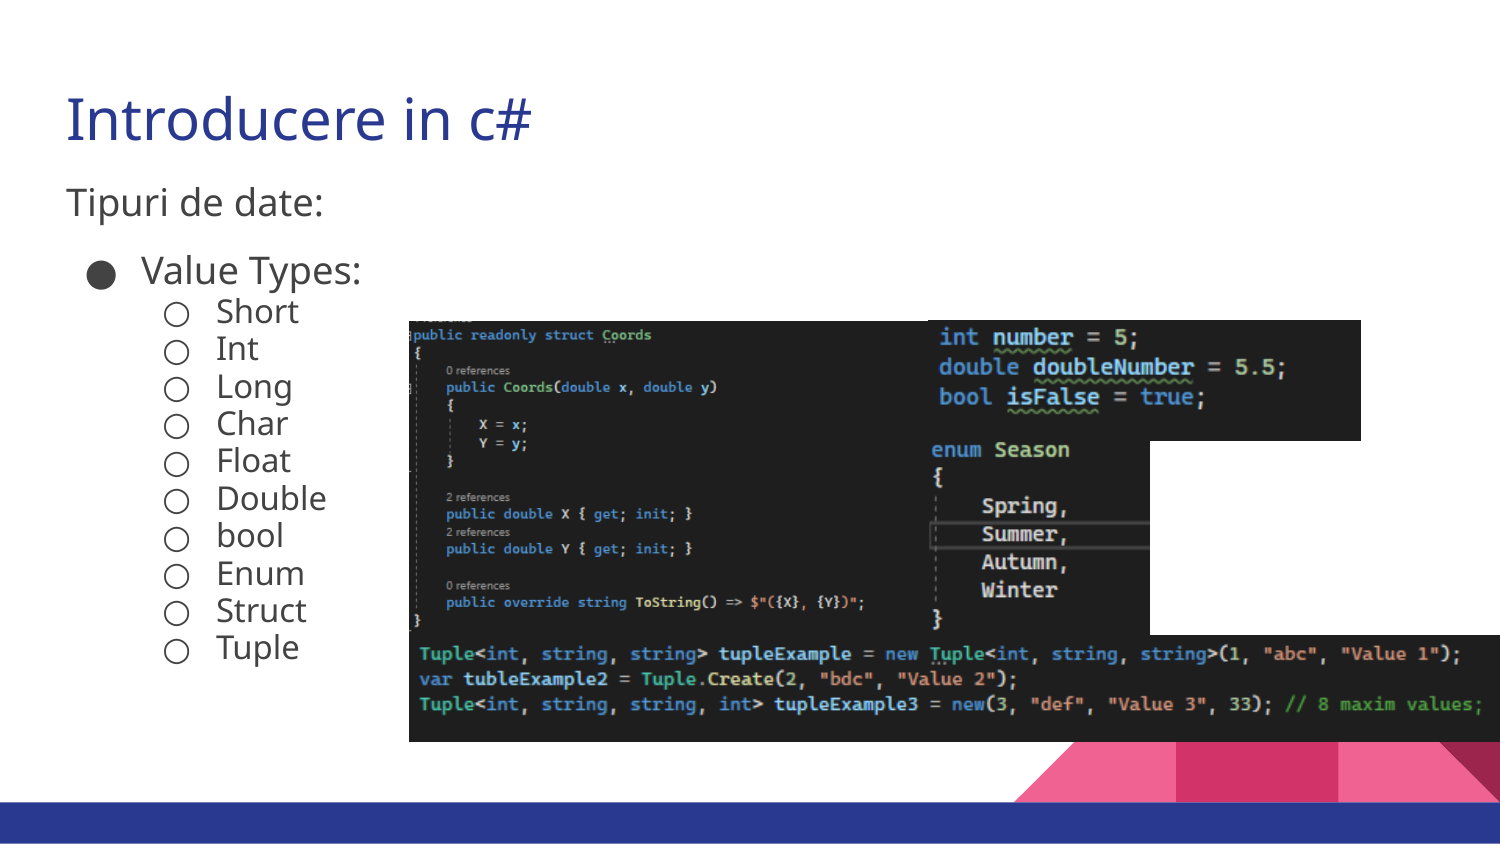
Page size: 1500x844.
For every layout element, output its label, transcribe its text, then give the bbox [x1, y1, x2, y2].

picture [409, 320, 1500, 742]
list Tipuri de date: Value Types: Short Int Long Char Float Double bool Enum Struct Tuple [51, 166, 1365, 595]
title Introducere in c# [51, 67, 1449, 167]
